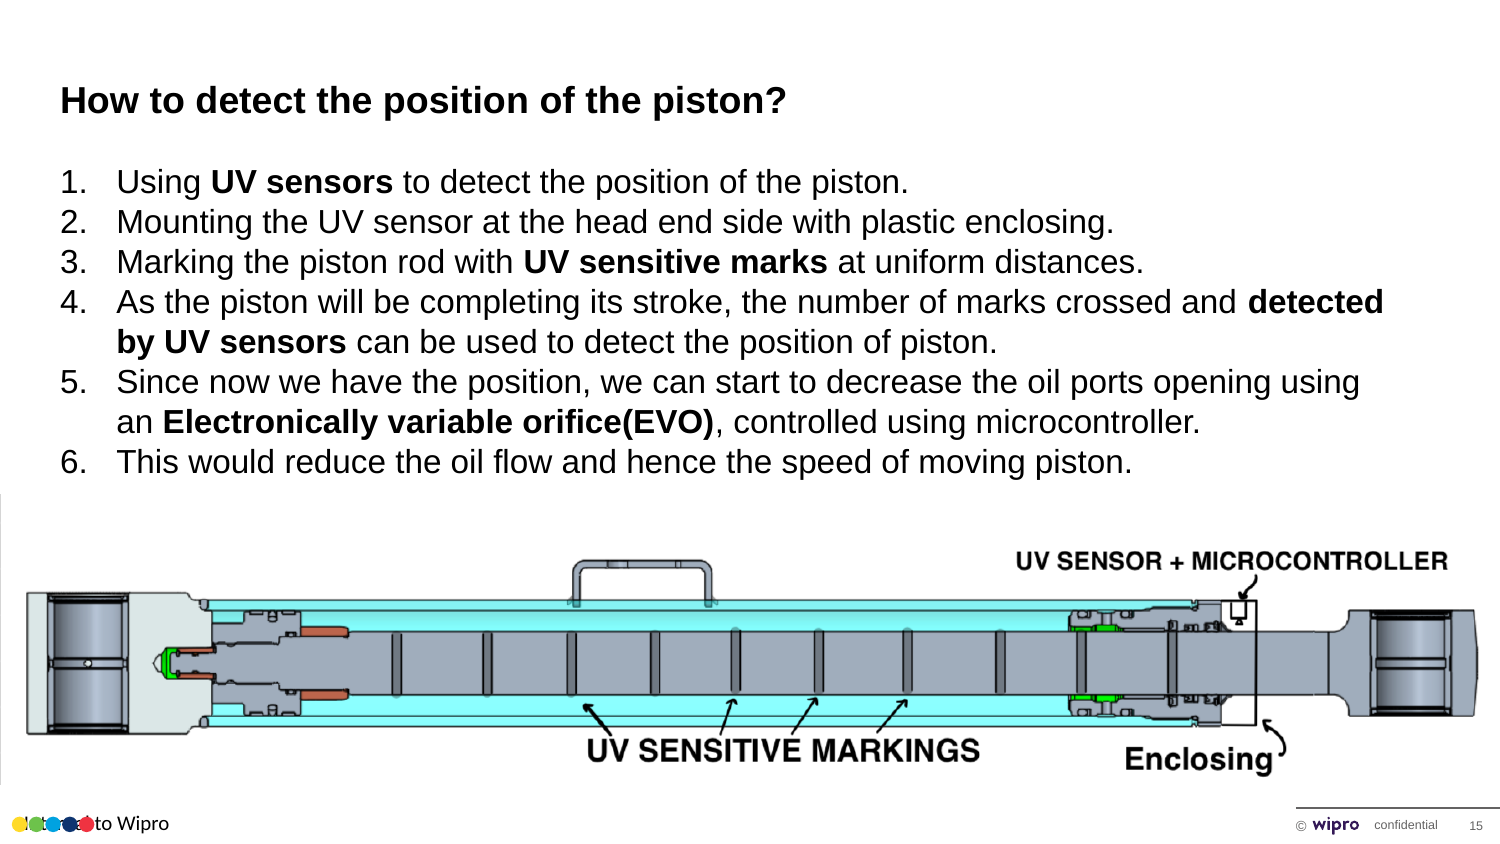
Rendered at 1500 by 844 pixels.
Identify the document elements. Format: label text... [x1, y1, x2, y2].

text_box How to detect the position of the piston? Using UV sensors to detect the position of the piston. Mounting the UV sensor at the head end side with plastic enclosing. Marking the piston rod with UV sensitive marks at uniform distances. As the piston will be completing its stroke, the number of marks crossed and detected by UV sensors can be used to detect the position of piston. Since now we have the position, we can start to decrease the oil ports opening using an Electronically variable orifice(EVO), controlled using microcontroller. This would reduce the oil flow and hence the speed of moving piston. [45, 68, 1407, 493]
picture [0, 494, 1500, 785]
